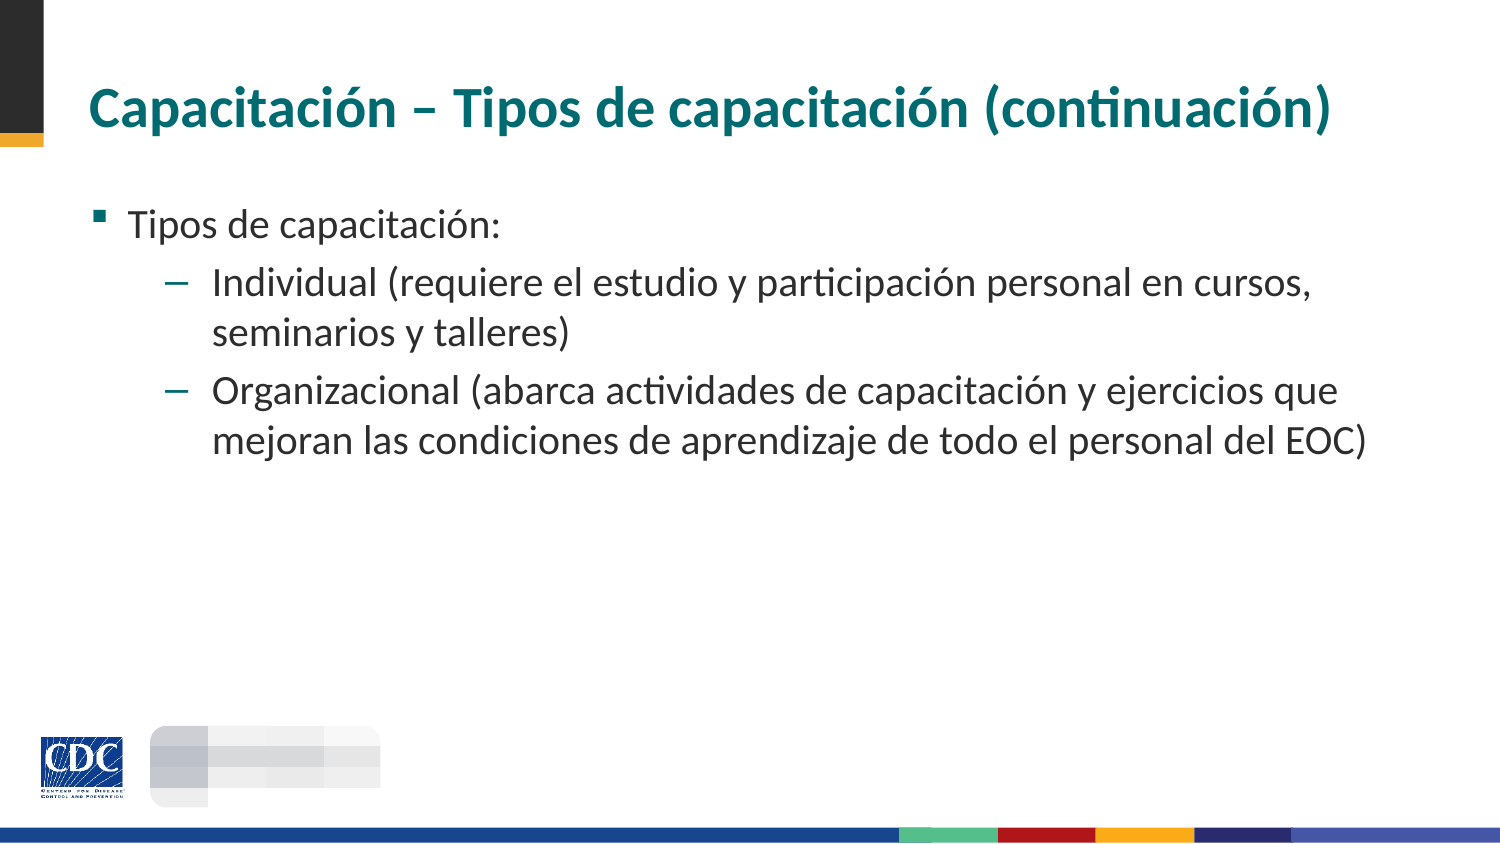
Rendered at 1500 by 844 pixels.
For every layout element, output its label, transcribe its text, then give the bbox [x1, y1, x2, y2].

picture [41, 737, 125, 798]
list Tipos de capacitación: Individual (requiere el estudio y participación personal en cursos, seminarios y talleres) Organizacional (abarca actividades de capacitación y ejercicios que mejoran las condiciones de aprendizaje de todo el personal del EOC) [75, 188, 1414, 738]
title Capacitación – Tipos de capacitación (continuación) [75, 33, 1425, 147]
